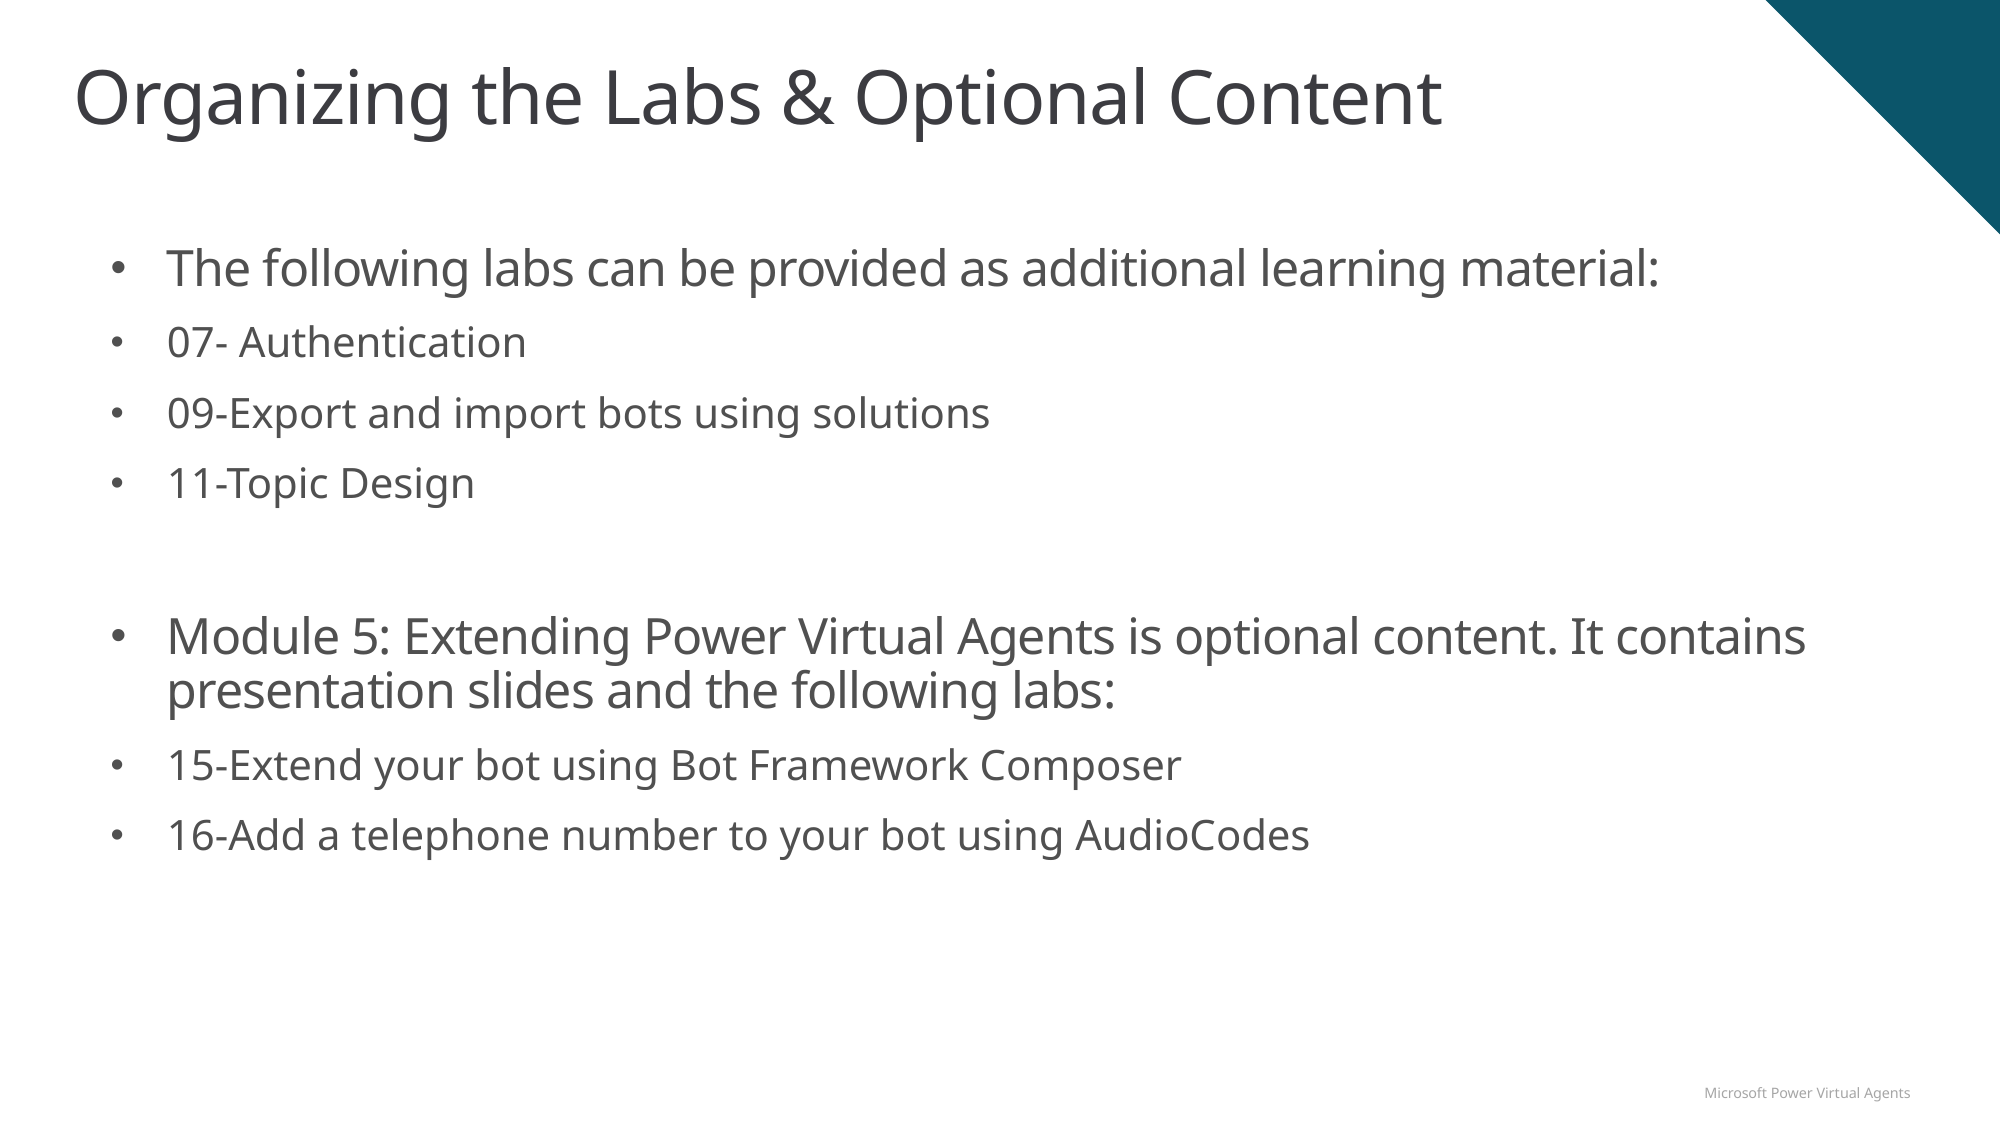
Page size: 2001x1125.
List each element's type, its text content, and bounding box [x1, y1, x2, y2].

title Organizing the Labs & Optional Content [73, 74, 1847, 141]
text_box [1764, 0, 2000, 236]
text_box The following labs can be provided as additional learning material: 07- Authentication 09-Export and import bots using solutions 11-Topic Design Module 5: Extending Power Virtual Agents is optional content. It contains presentation slides and the following labs: 15-Extend your bot using Bot Framework Composer 16-Add a telephone number to your bot using AudioCodes [95, 235, 1904, 1024]
